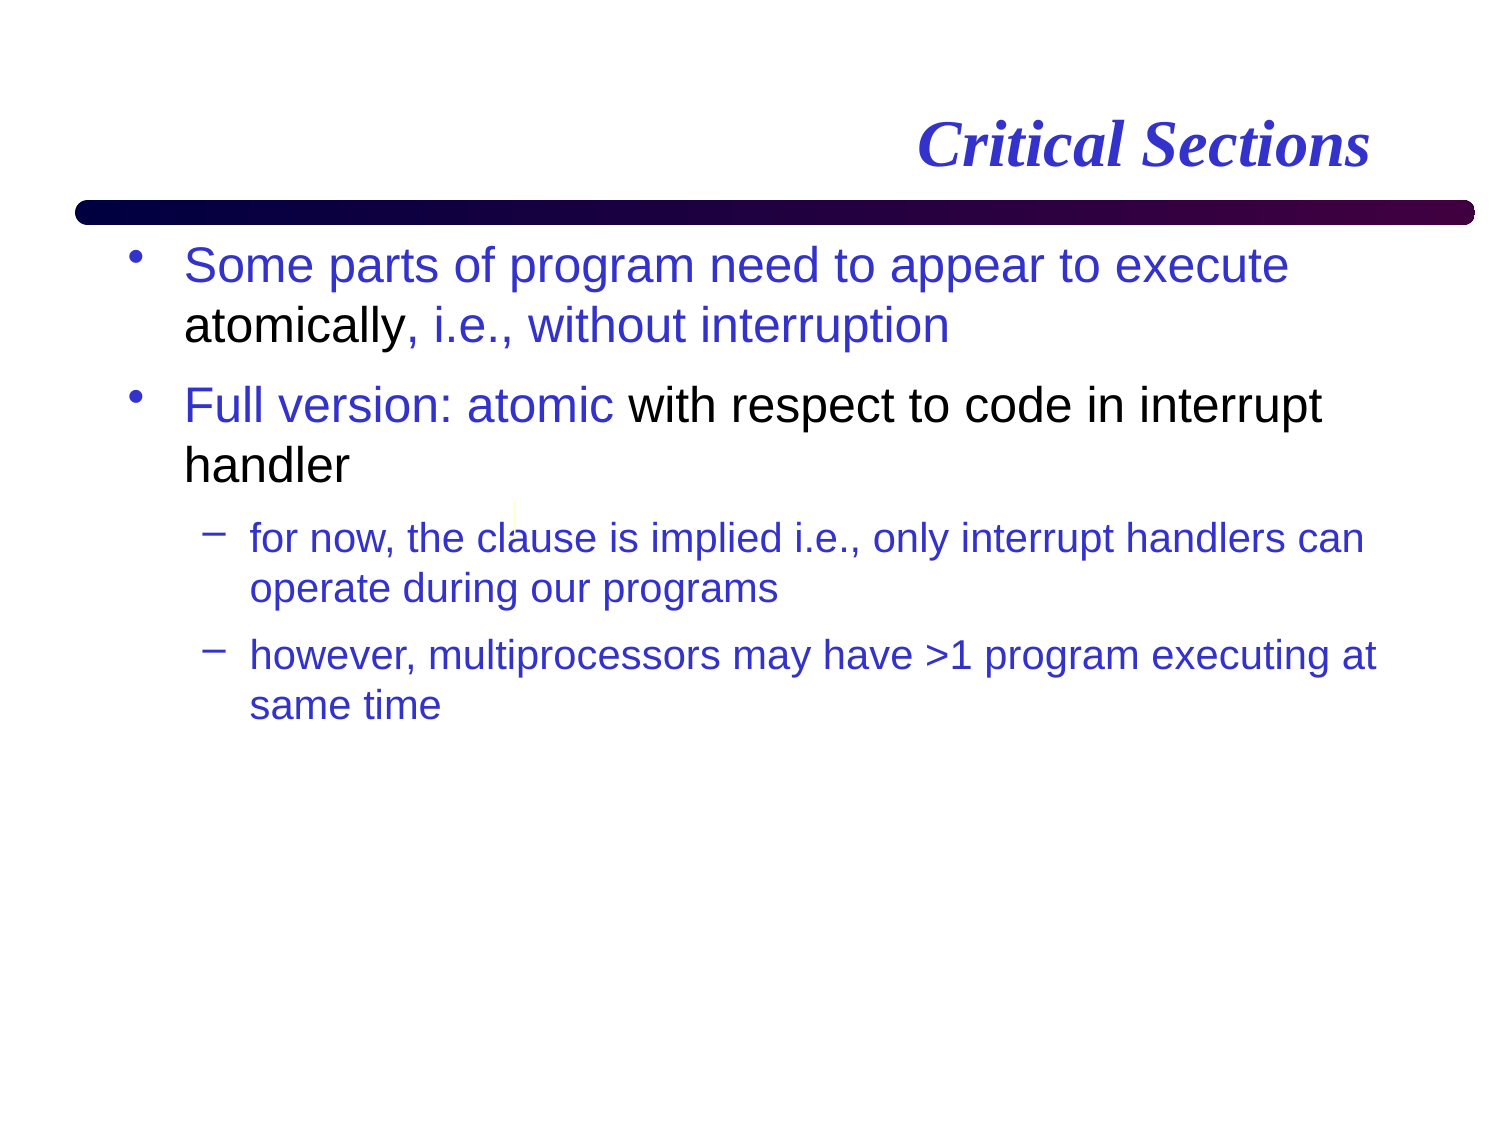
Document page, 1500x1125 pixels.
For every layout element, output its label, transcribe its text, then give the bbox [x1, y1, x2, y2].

list Some parts of program need to appear to execute atomically, i.e., without interruption Full version: atomic with respect to code in interrupt handler for now, the clause is implied i.e., only interrupt handlers can operate during our programs however, multiprocessors may have >1 program executing at same time [112, 224, 1450, 1000]
title Critical Sections [112, 37, 1388, 188]
